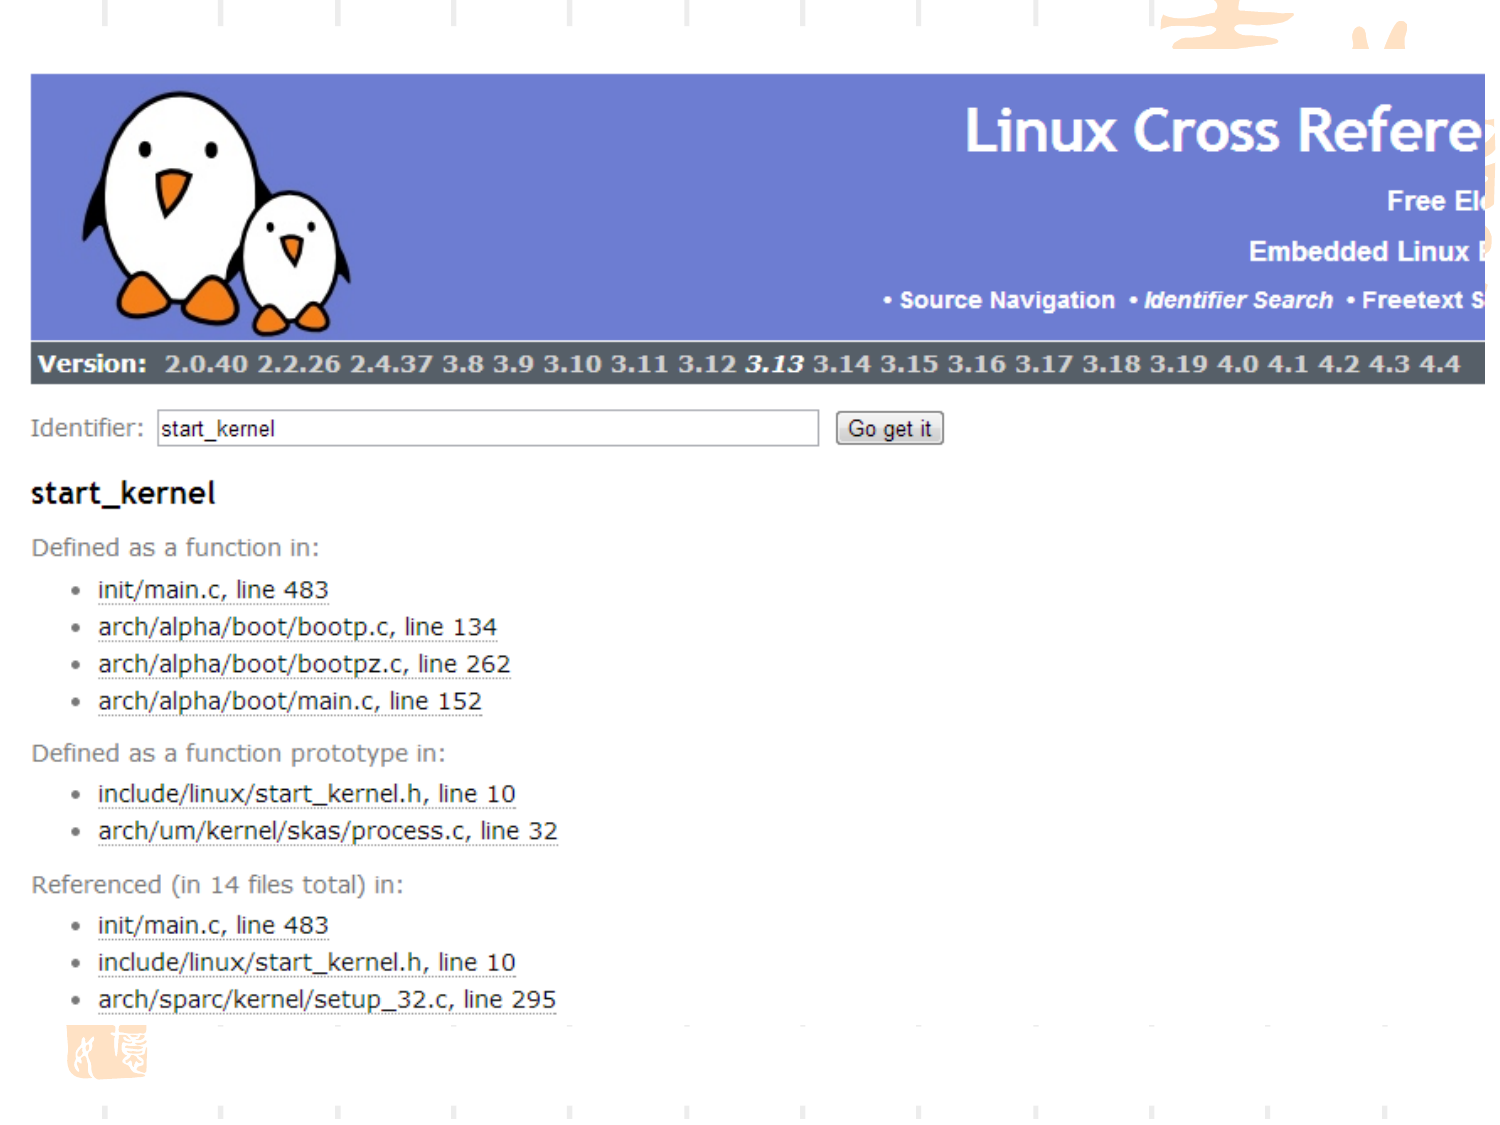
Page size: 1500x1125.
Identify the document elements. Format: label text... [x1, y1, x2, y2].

picture [5, 49, 1485, 1026]
title 本课程环境说明 [48, 44, 1451, 48]
